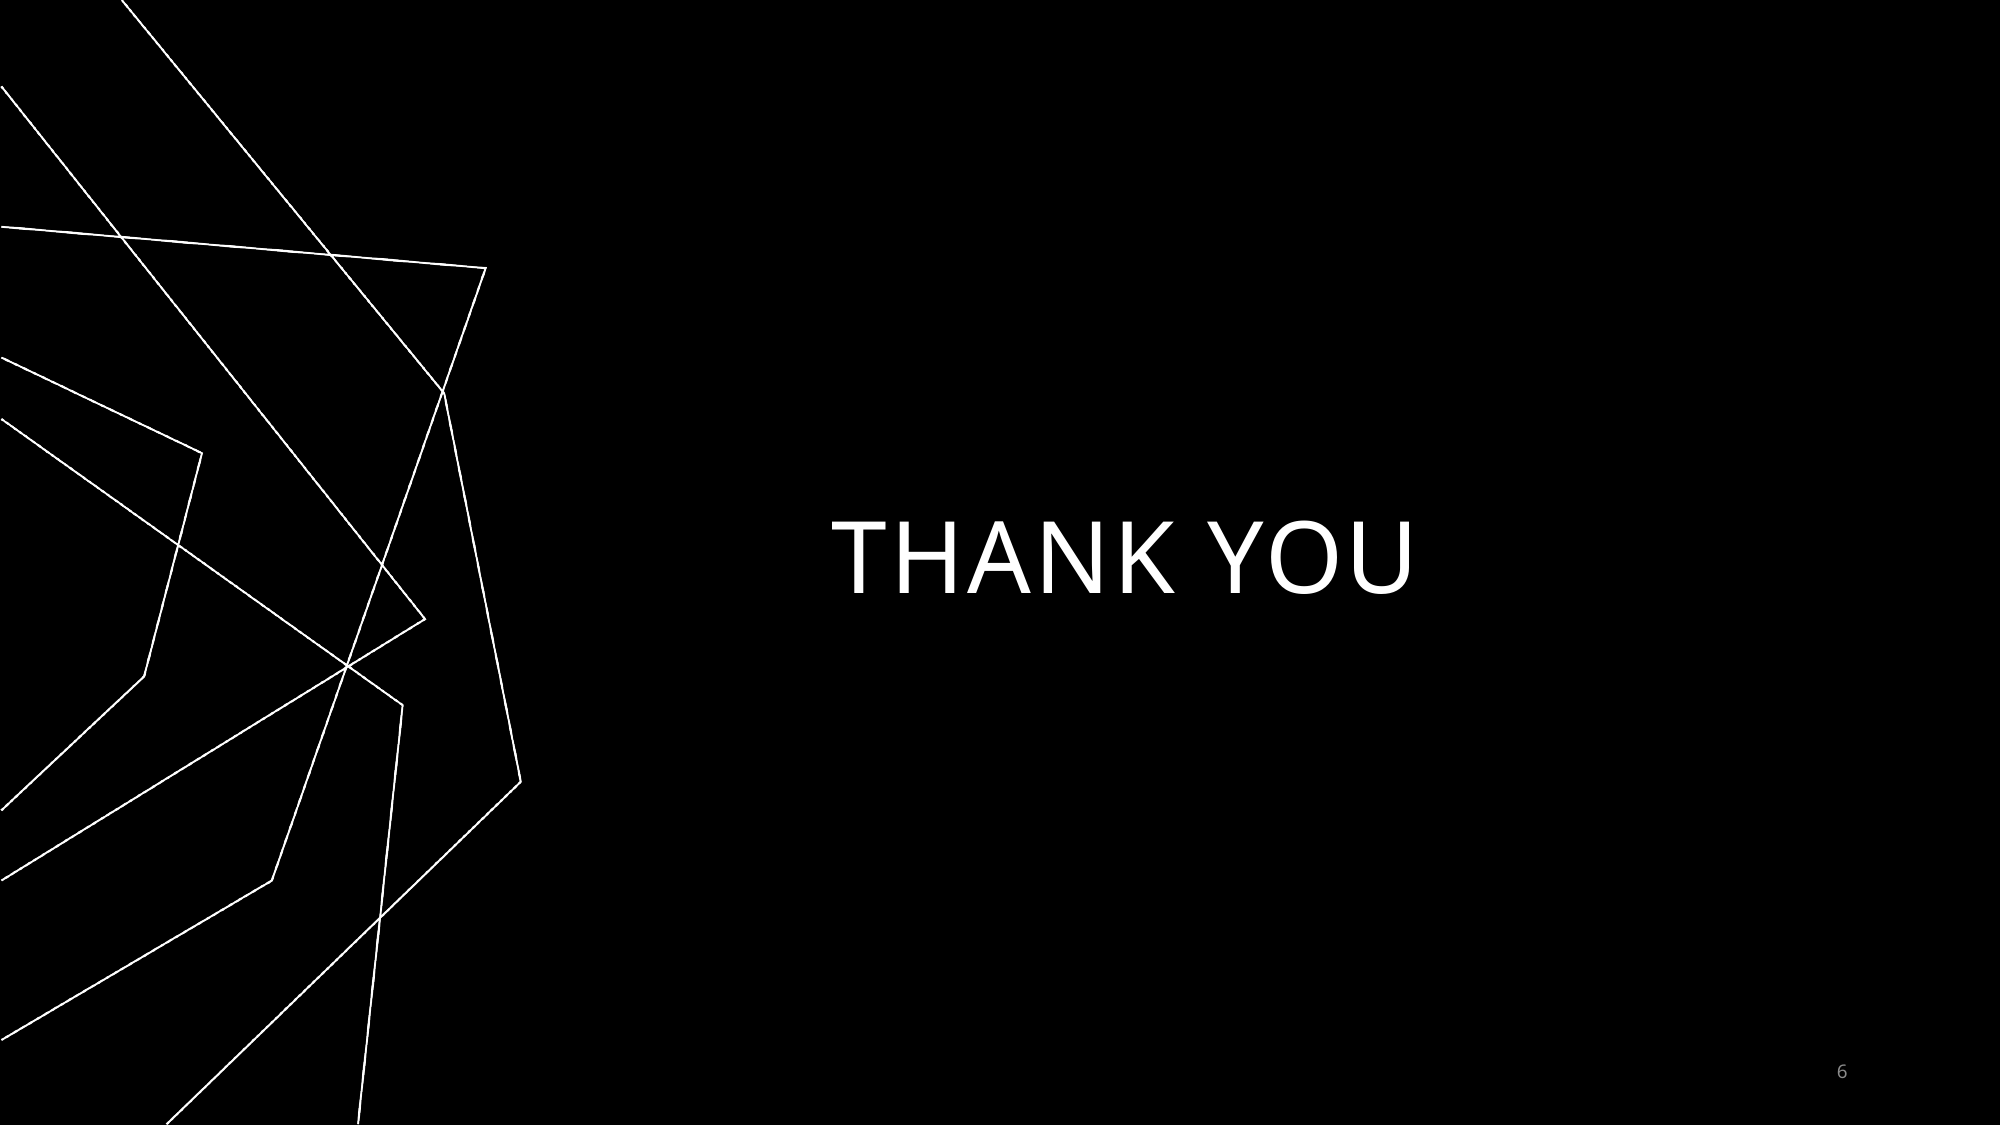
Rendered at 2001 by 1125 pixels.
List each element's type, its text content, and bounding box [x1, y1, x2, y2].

title thank YOU [816, 502, 1503, 623]
picture [0, 0, 522, 1125]
slide_number 6 [1571, 1042, 1863, 1103]
